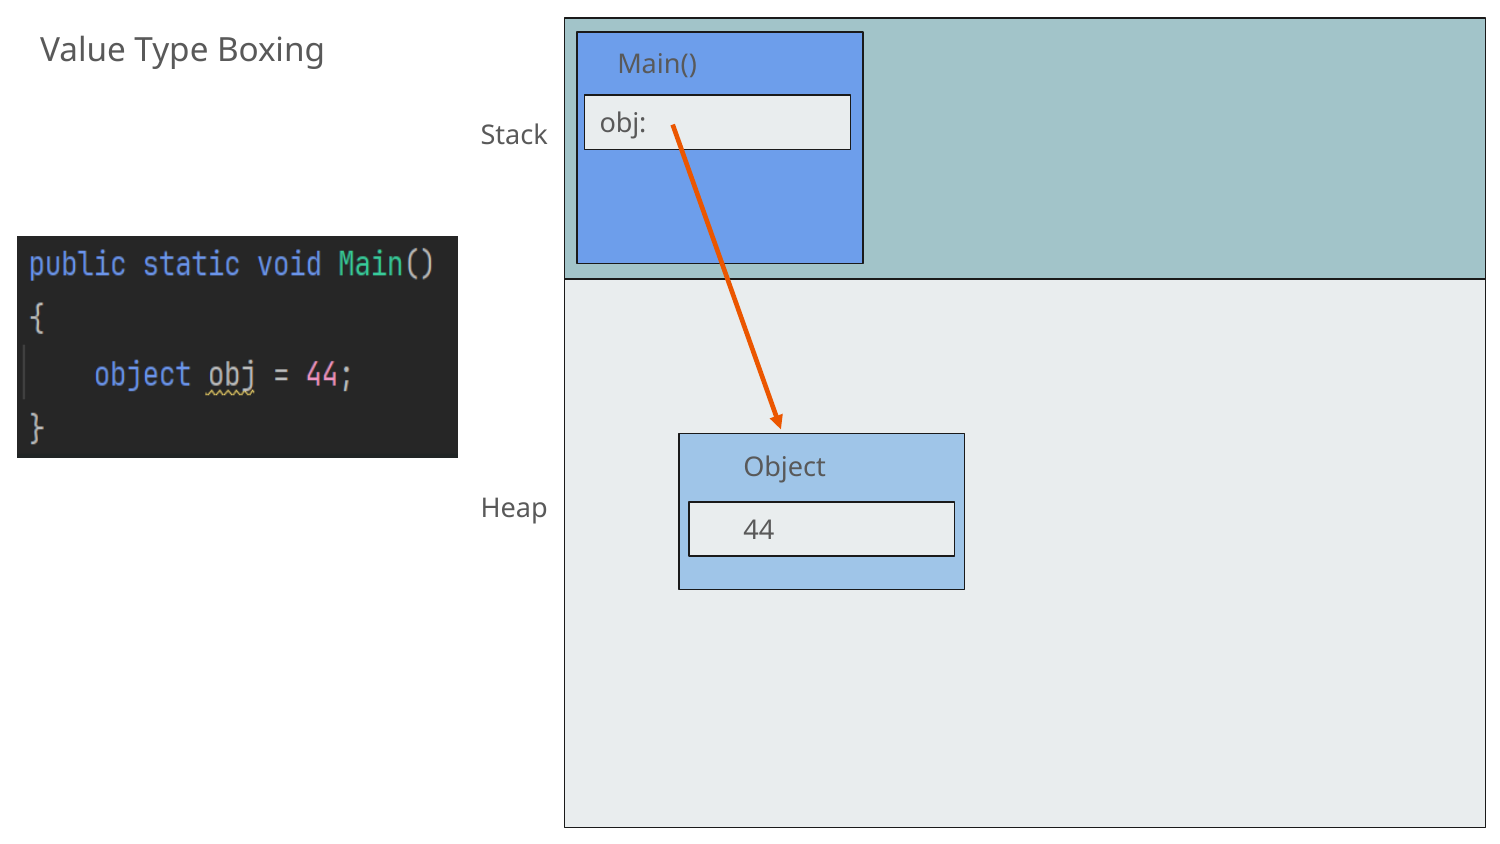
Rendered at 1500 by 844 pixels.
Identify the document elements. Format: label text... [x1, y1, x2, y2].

text_box Stack [465, 102, 565, 165]
text_box [787, 18, 1486, 280]
text_box [903, 501, 955, 557]
text_box [798, 95, 851, 150]
text_box [725, 83, 863, 264]
picture [17, 236, 459, 458]
text_box 44 [728, 497, 903, 560]
text_box Value Type Boxing [25, 12, 916, 83]
text_box obj: [584, 90, 798, 154]
text_box [564, 83, 667, 280]
text_box [576, 83, 667, 264]
text_box Main() [602, 83, 725, 90]
text_box Heap [465, 475, 565, 539]
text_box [672, 124, 782, 430]
text_box [564, 280, 1486, 828]
text_box [678, 433, 965, 590]
text_box [688, 501, 728, 557]
text_box Object [728, 434, 851, 497]
